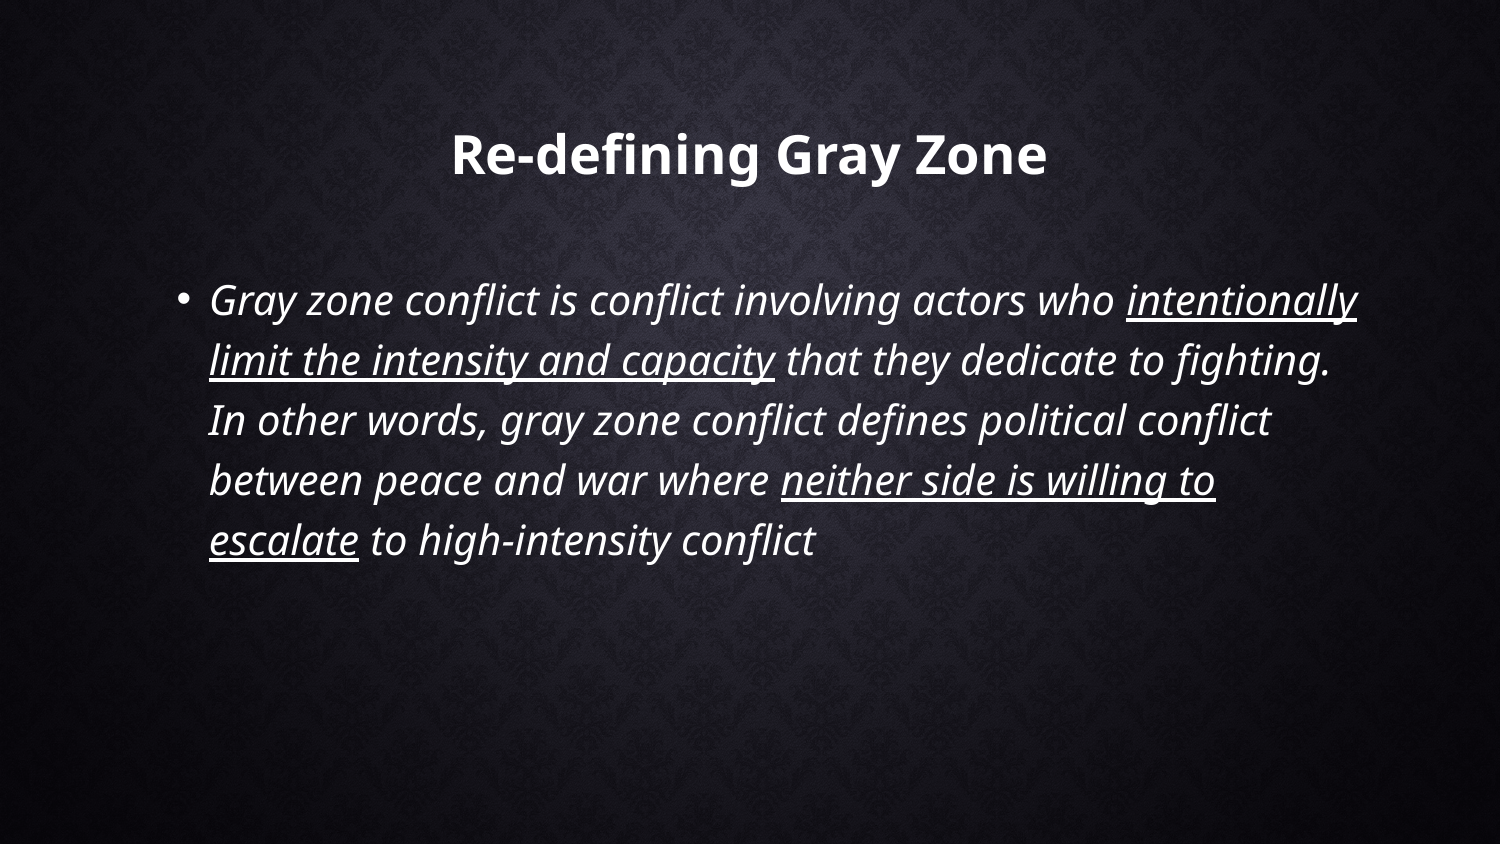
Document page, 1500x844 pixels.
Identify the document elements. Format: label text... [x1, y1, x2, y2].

picture [0, 0, 1500, 844]
list Gray zone conflict is conflict involving actors who intentionally limit the intensity and capacity that they dedicate to fighting. In other words, gray zone conflict defines political conflict between peace and war where neither side is willing to escalate to high-intensity conflict [112, 257, 1387, 713]
title Re-defining Gray Zone [112, 75, 1387, 239]
